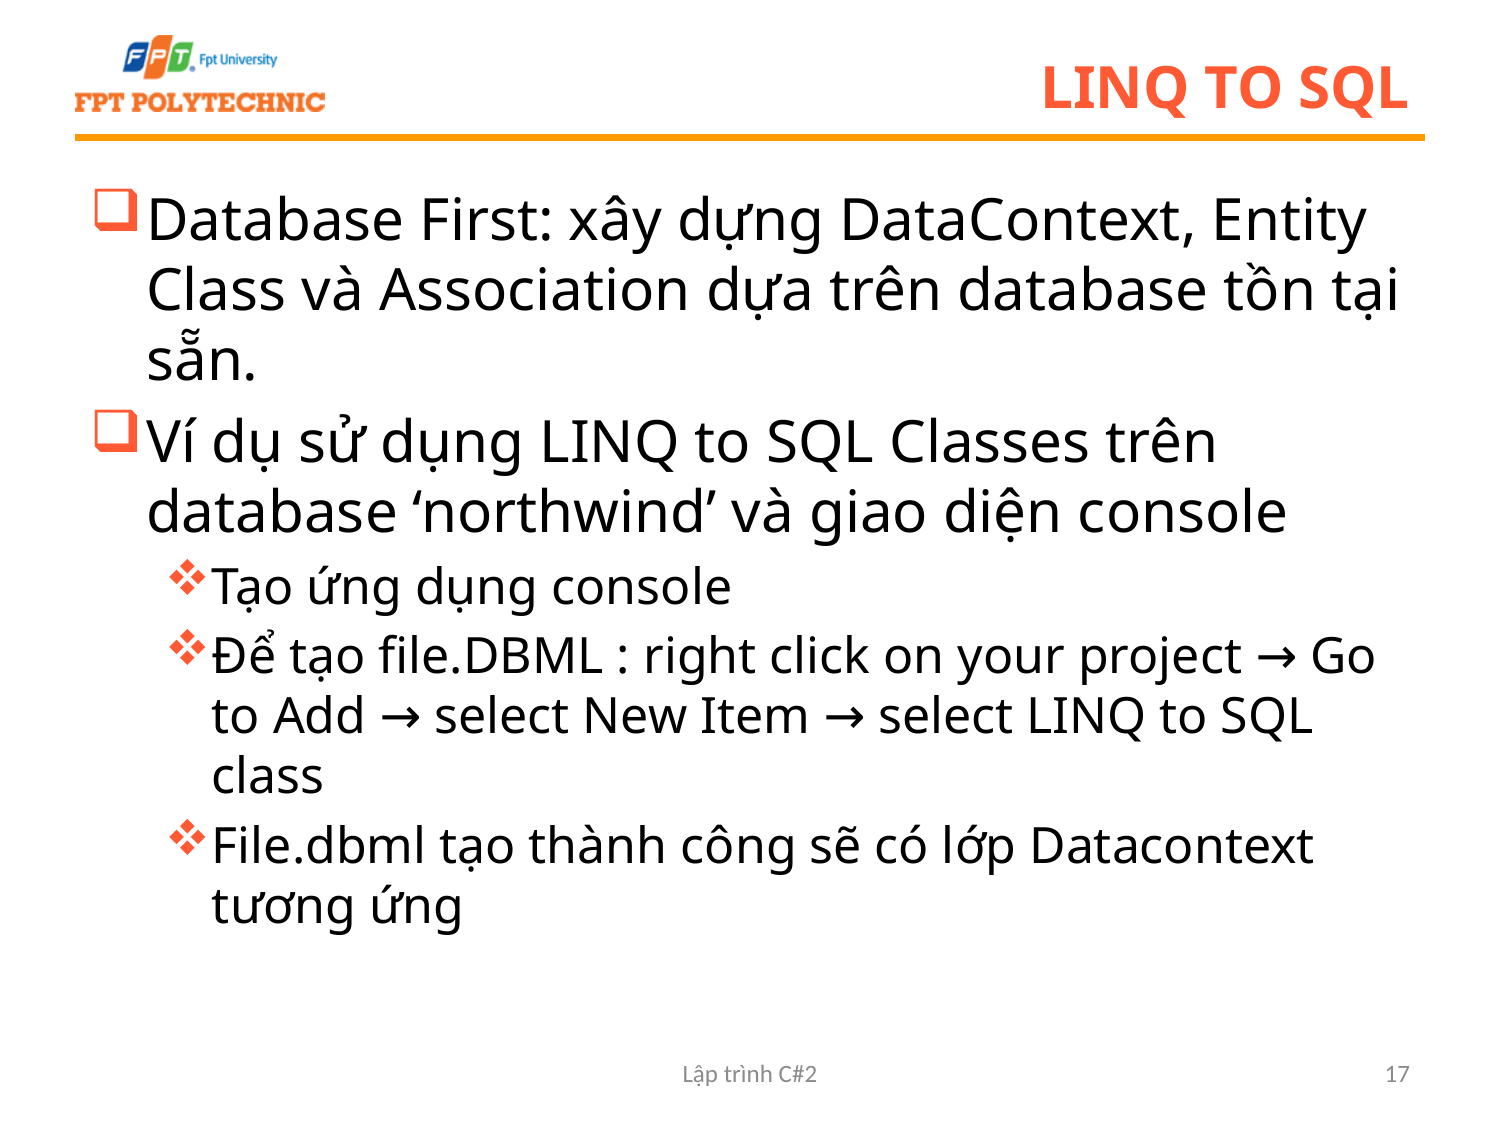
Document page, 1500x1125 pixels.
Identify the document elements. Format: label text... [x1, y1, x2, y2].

list Database First: xây dựng DataContext, Entity Class và Association dựa trên database tồn tại sẵn. Ví dụ sử dụng LINQ to SQL Classes trên database ‘northwind’ và giao diện console Tạo ứng dụng console Để tạo file.DBML : right click on your project → Go to Add → select New Item → select LINQ to SQL class File.dbml tạo thành công sẽ có lớp Datacontext tương ứng [75, 174, 1425, 1038]
title LINQ to SQL [337, 45, 1425, 125]
footer Lập trình C#2 [512, 1042, 988, 1103]
slide_number 17 [1074, 1042, 1425, 1103]
picture [75, 35, 325, 112]
